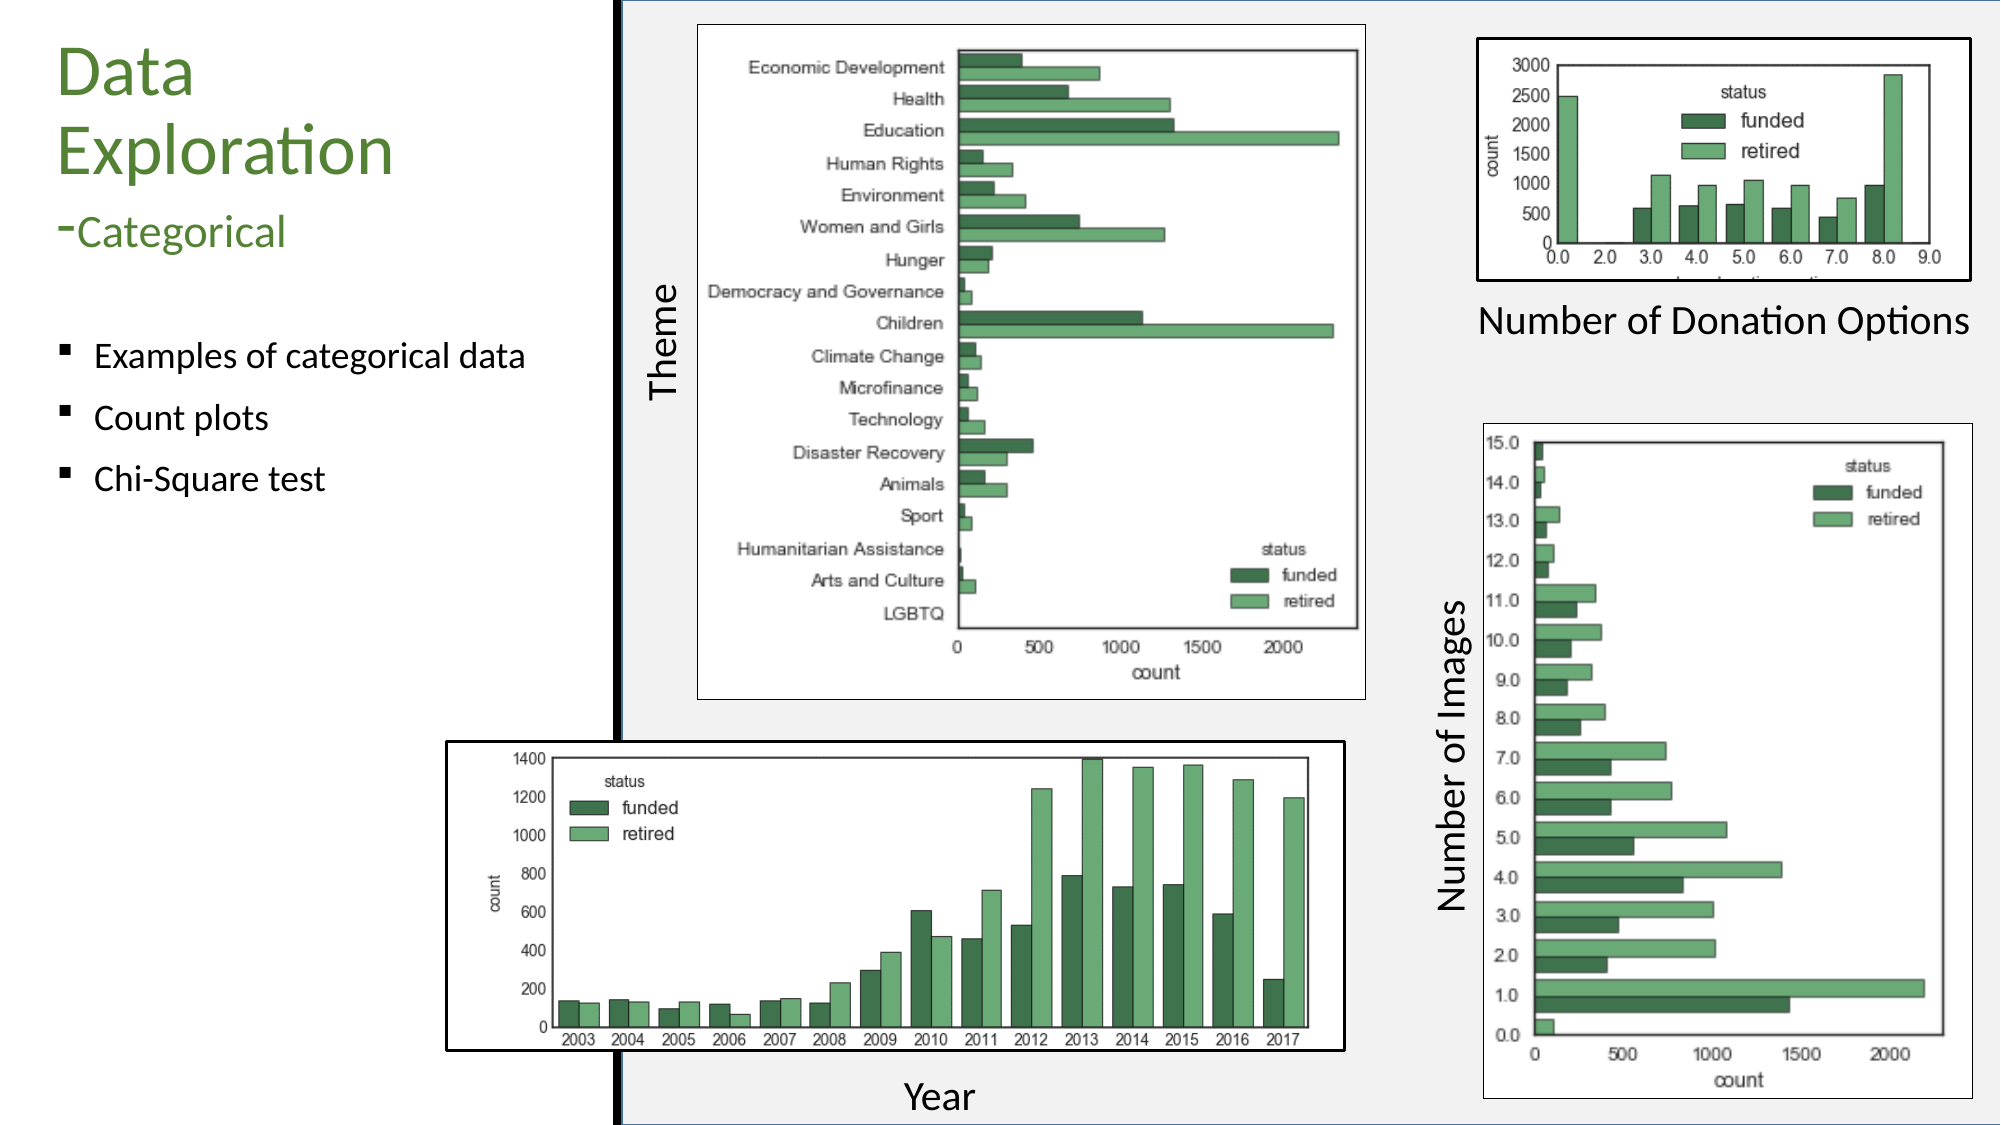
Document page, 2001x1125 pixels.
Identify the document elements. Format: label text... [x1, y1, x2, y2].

text_box Number of Images [1415, 564, 1481, 929]
text_box Theme [627, 227, 692, 416]
picture [697, 24, 1366, 701]
picture [448, 742, 1343, 1050]
text_box [621, 0, 2000, 1125]
title Data Exploration -Categorical [41, 24, 563, 270]
text_box Year [889, 1060, 1078, 1125]
list Examples of categorical data Count plots Chi-Square test [41, 329, 543, 1073]
text_box Number of Donation Options [1463, 285, 2000, 351]
picture [1483, 423, 1973, 1099]
picture [1479, 40, 1969, 280]
